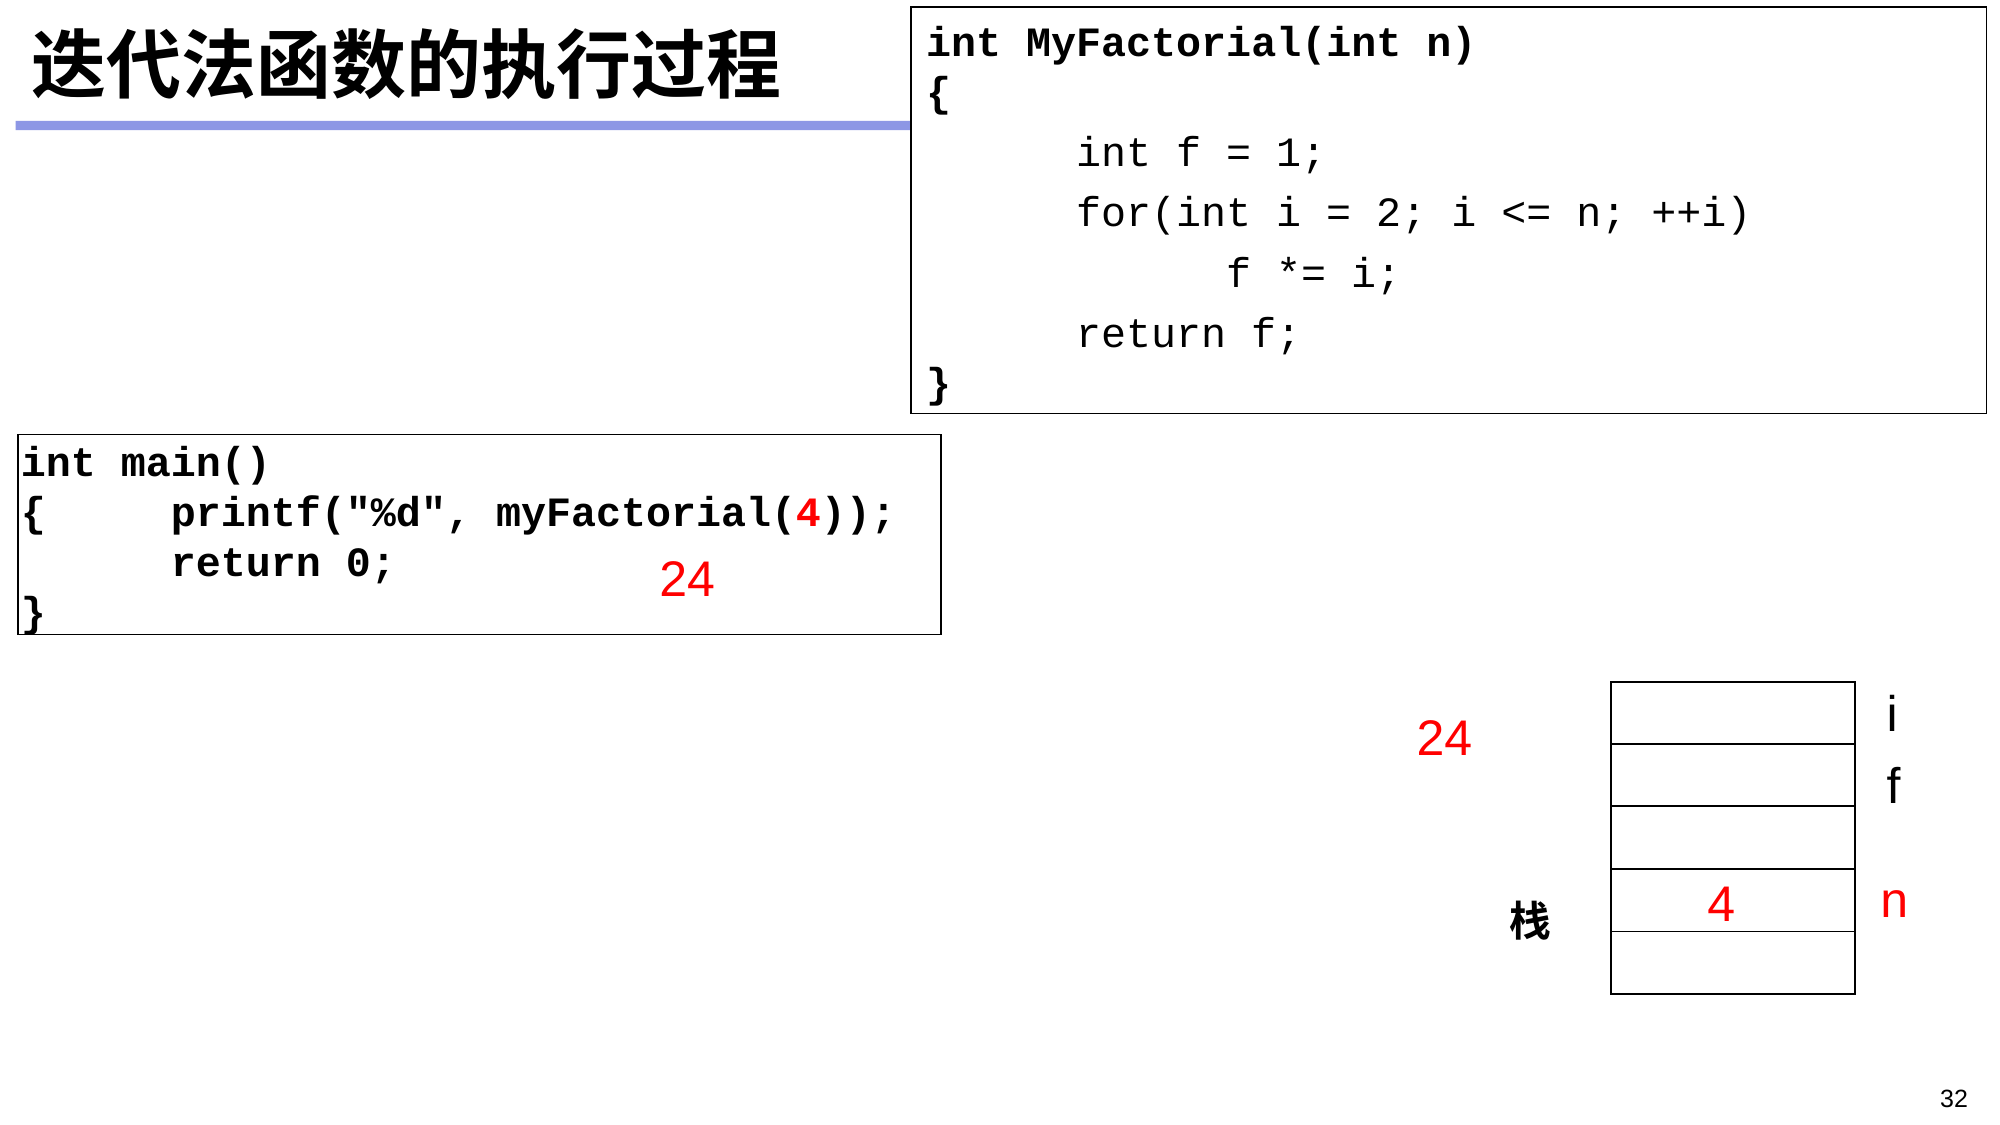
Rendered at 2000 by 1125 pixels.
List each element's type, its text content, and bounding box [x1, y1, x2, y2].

text_box int MyFactorial(int n) { int f = 1; for(int i = 2; i <= n; ++i) f *= i; return f; } [911, 7, 1987, 414]
title 迭代法函数的执行过程 [16, 12, 911, 114]
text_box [1509, 681, 1856, 946]
text_box n [1865, 859, 1969, 935]
text_box f [1871, 749, 1975, 821]
text_box i [1871, 673, 1975, 749]
text_box 32 [1786, 1074, 1983, 1113]
text_box int main() { printf("%d", myFactorial(4)); return 0; } [17, 434, 941, 635]
text_box [1610, 952, 1855, 995]
text_box 24 [1401, 697, 1504, 773]
